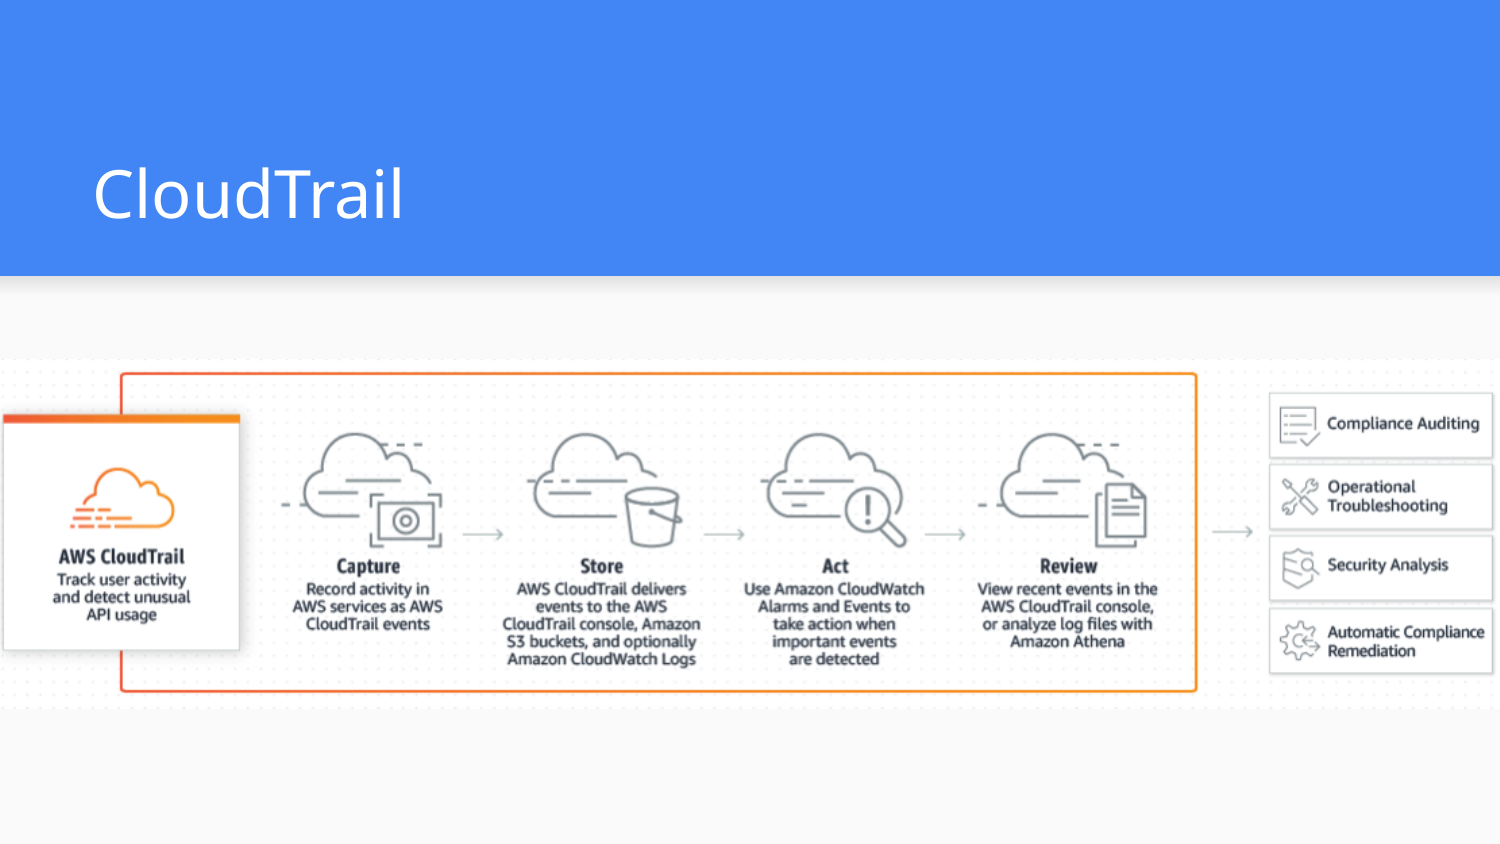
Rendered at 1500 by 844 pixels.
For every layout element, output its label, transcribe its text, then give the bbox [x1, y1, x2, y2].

picture [0, 359, 1500, 710]
title CloudTrail [77, 121, 1427, 248]
